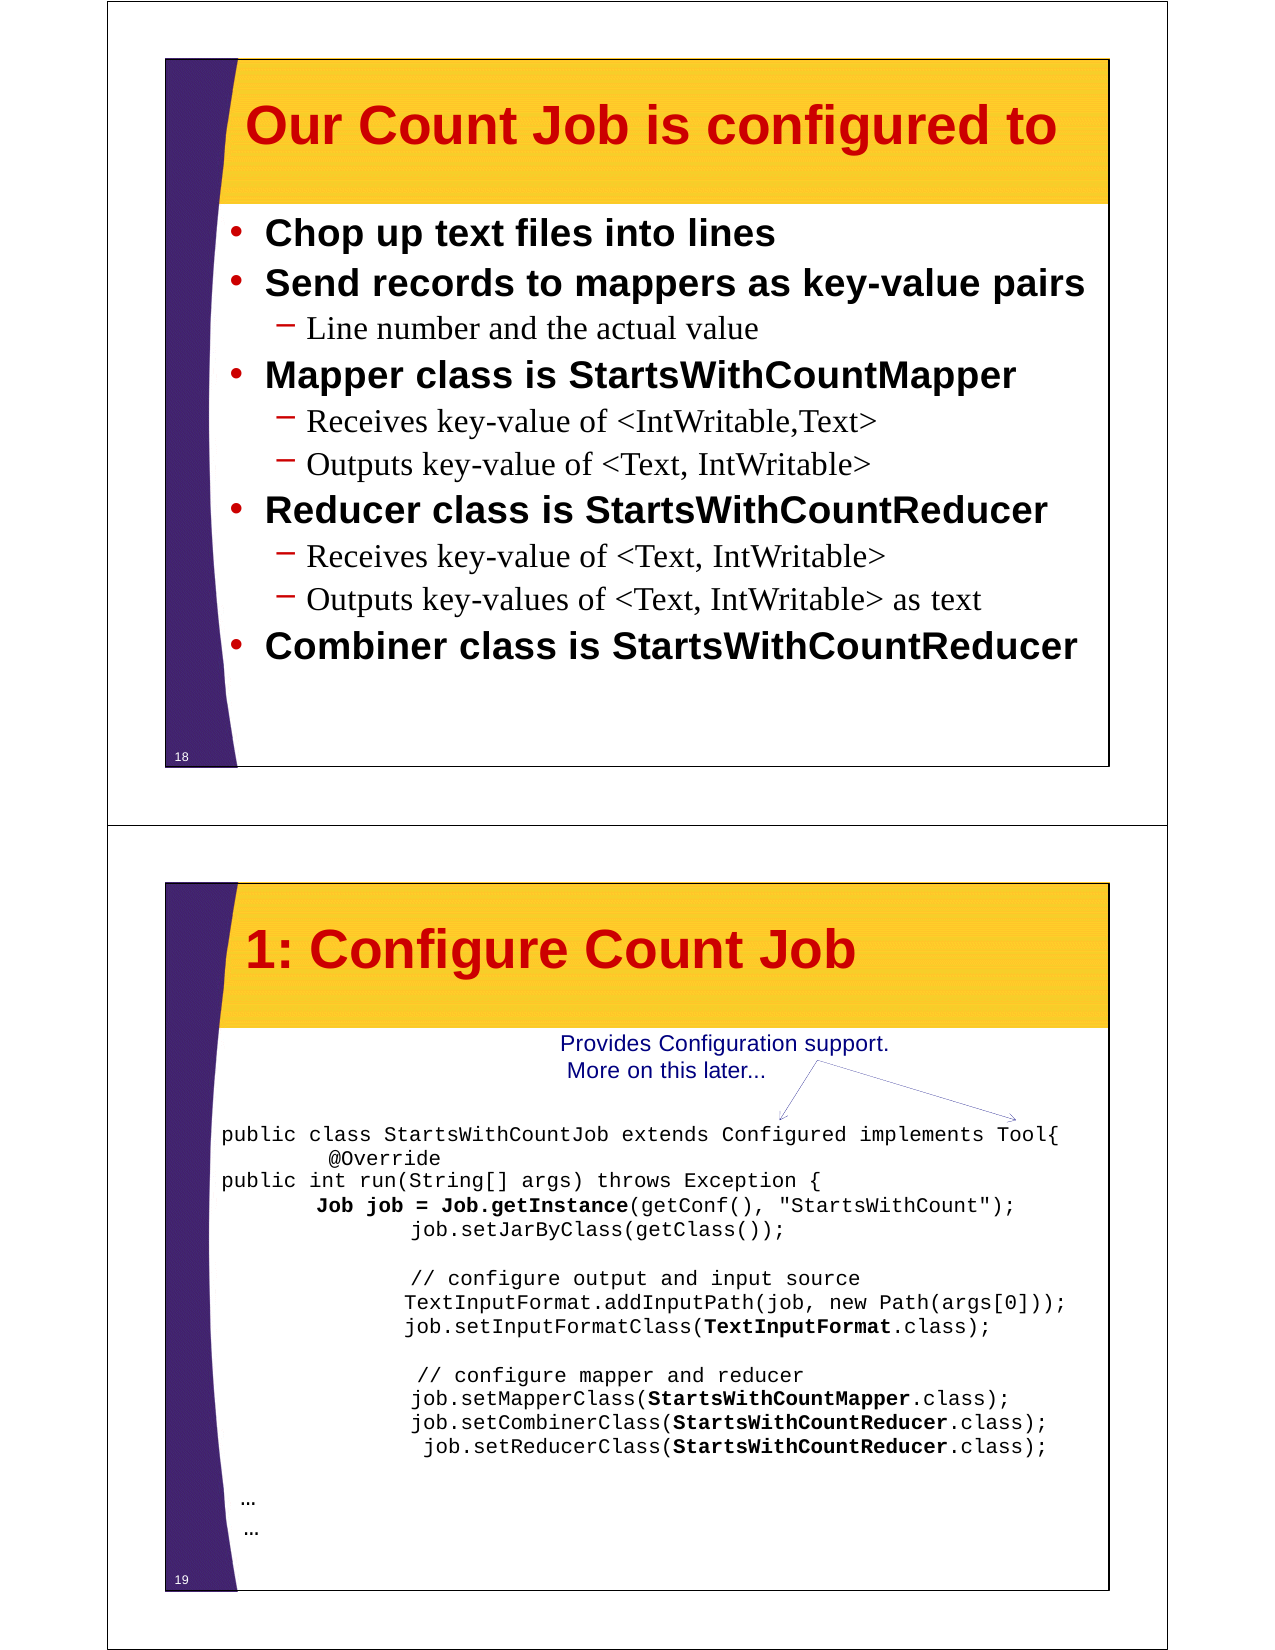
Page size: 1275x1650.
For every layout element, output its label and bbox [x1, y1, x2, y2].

text_box [107, 0, 1168, 824]
text_box [107, 824, 1168, 1650]
